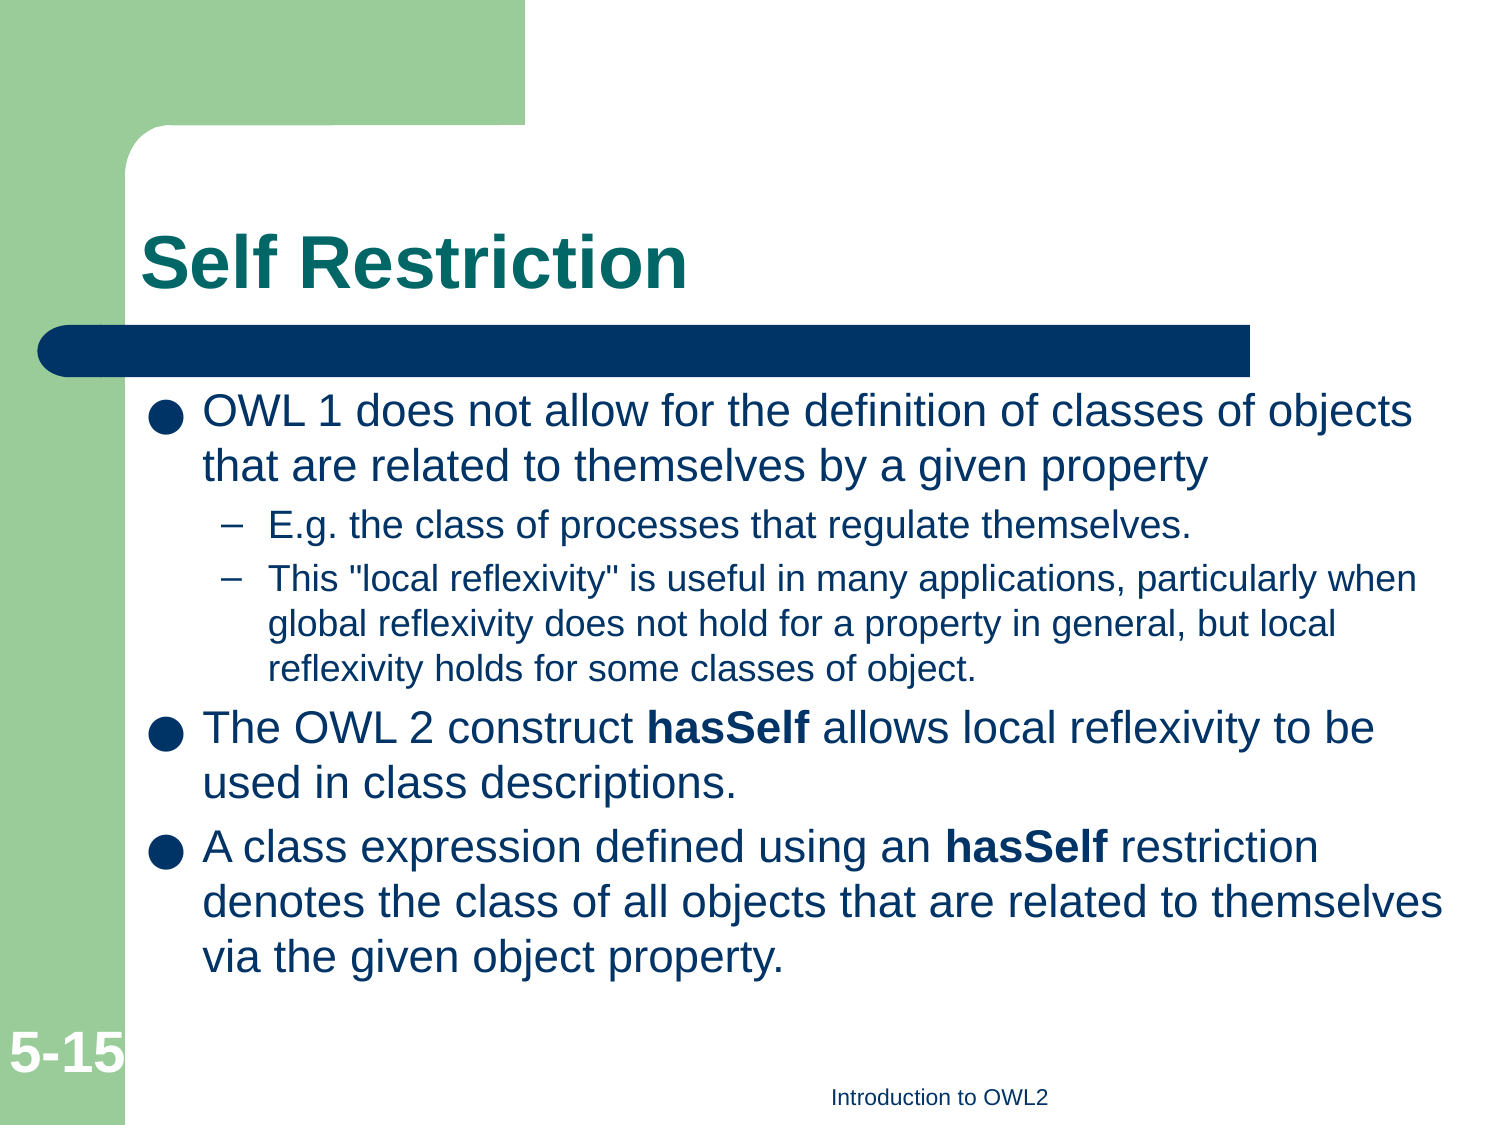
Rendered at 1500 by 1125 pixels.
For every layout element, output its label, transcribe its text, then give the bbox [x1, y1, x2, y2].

title Self Restriction [125, 125, 1425, 313]
footer Introduction to OWL2 [395, 1039, 1485, 1118]
list OWL 1 does not allow for the definition of classes of objects that are related to themselves by a given property E.g. the class of processes that regulate themselves. This "local reflexivity" is useful in many applications, particularly when global reflexivity does not hold for a property in general, but local reflexivity holds for some classes of object. The OWL 2 construct hasSelf allows local reflexivity to be used in class descriptions. A class expression defined using an hasSelf restriction denotes the class of all objects that are related to themselves via the given object property. [130, 373, 1471, 1083]
slide_number 5-‹#› [0, 1011, 136, 1092]
